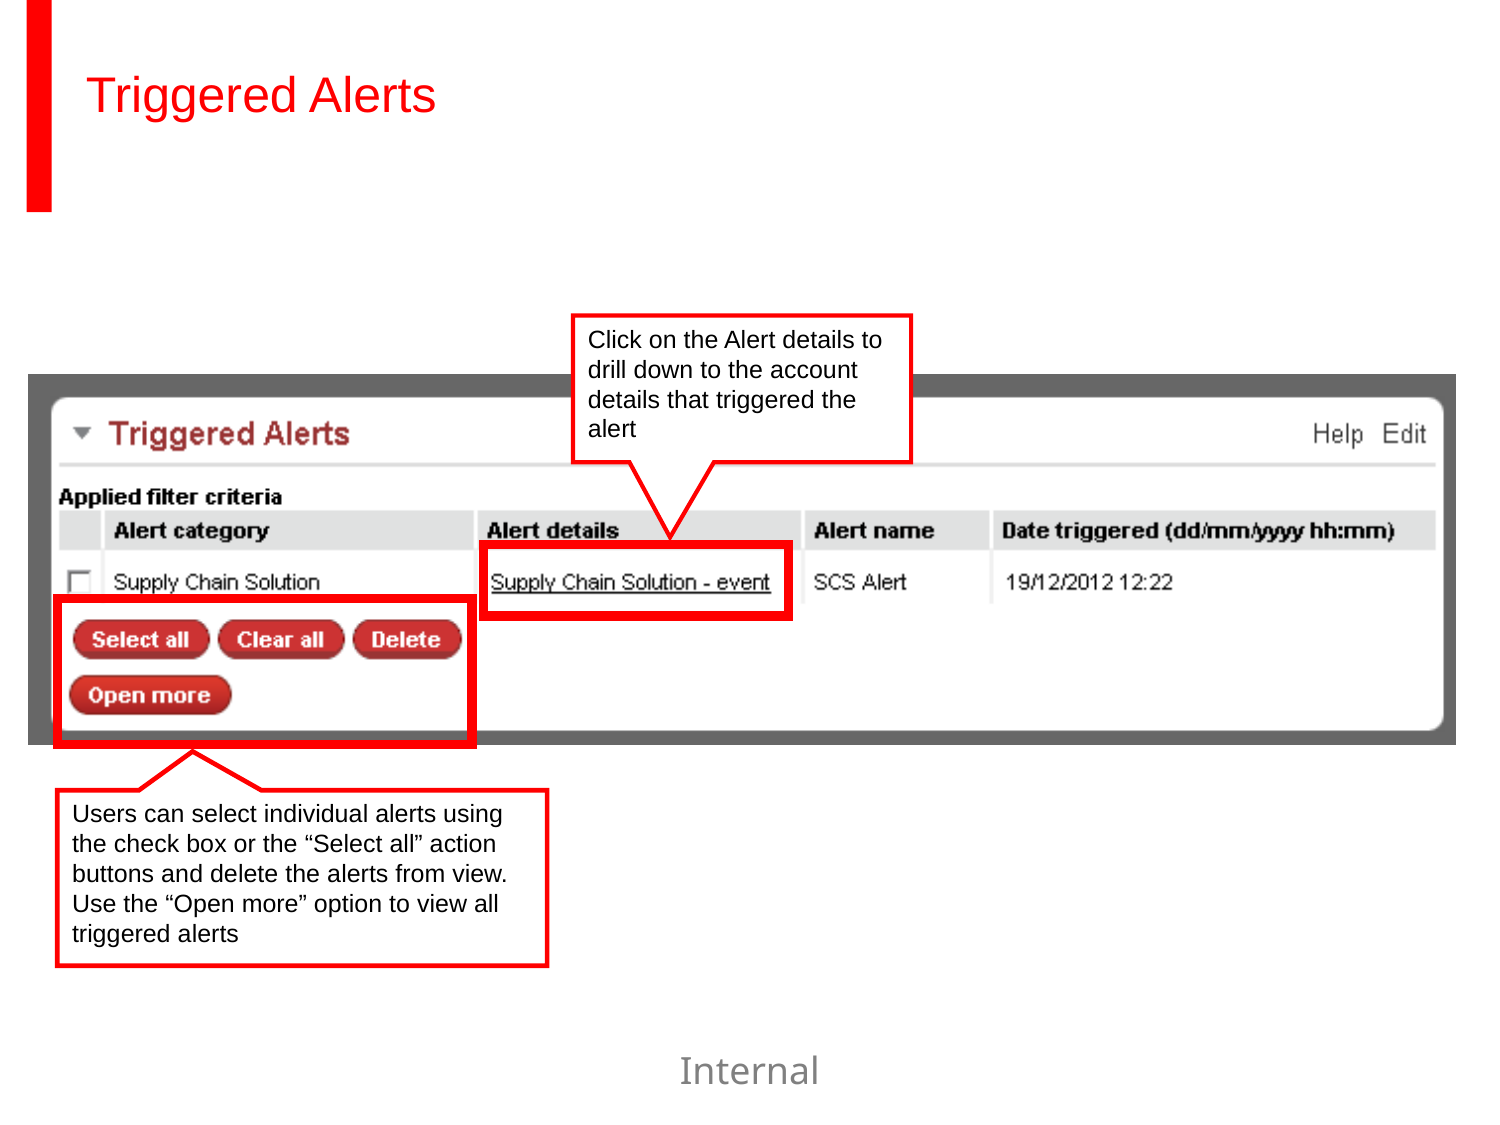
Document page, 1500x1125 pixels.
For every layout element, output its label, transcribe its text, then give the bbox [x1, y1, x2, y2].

text_box Users can select individual alerts using the check box or the “Select all” action buttons and delete the alerts from view. Use the “Open more” option to view all triggered alerts [57, 754, 548, 966]
title Triggered Alerts [70, 34, 1408, 150]
footer Internal [512, 1042, 988, 1103]
text_box Click on the Alert details to drill down to the account details that triggered the alert [573, 315, 912, 372]
picture [28, 374, 1456, 746]
